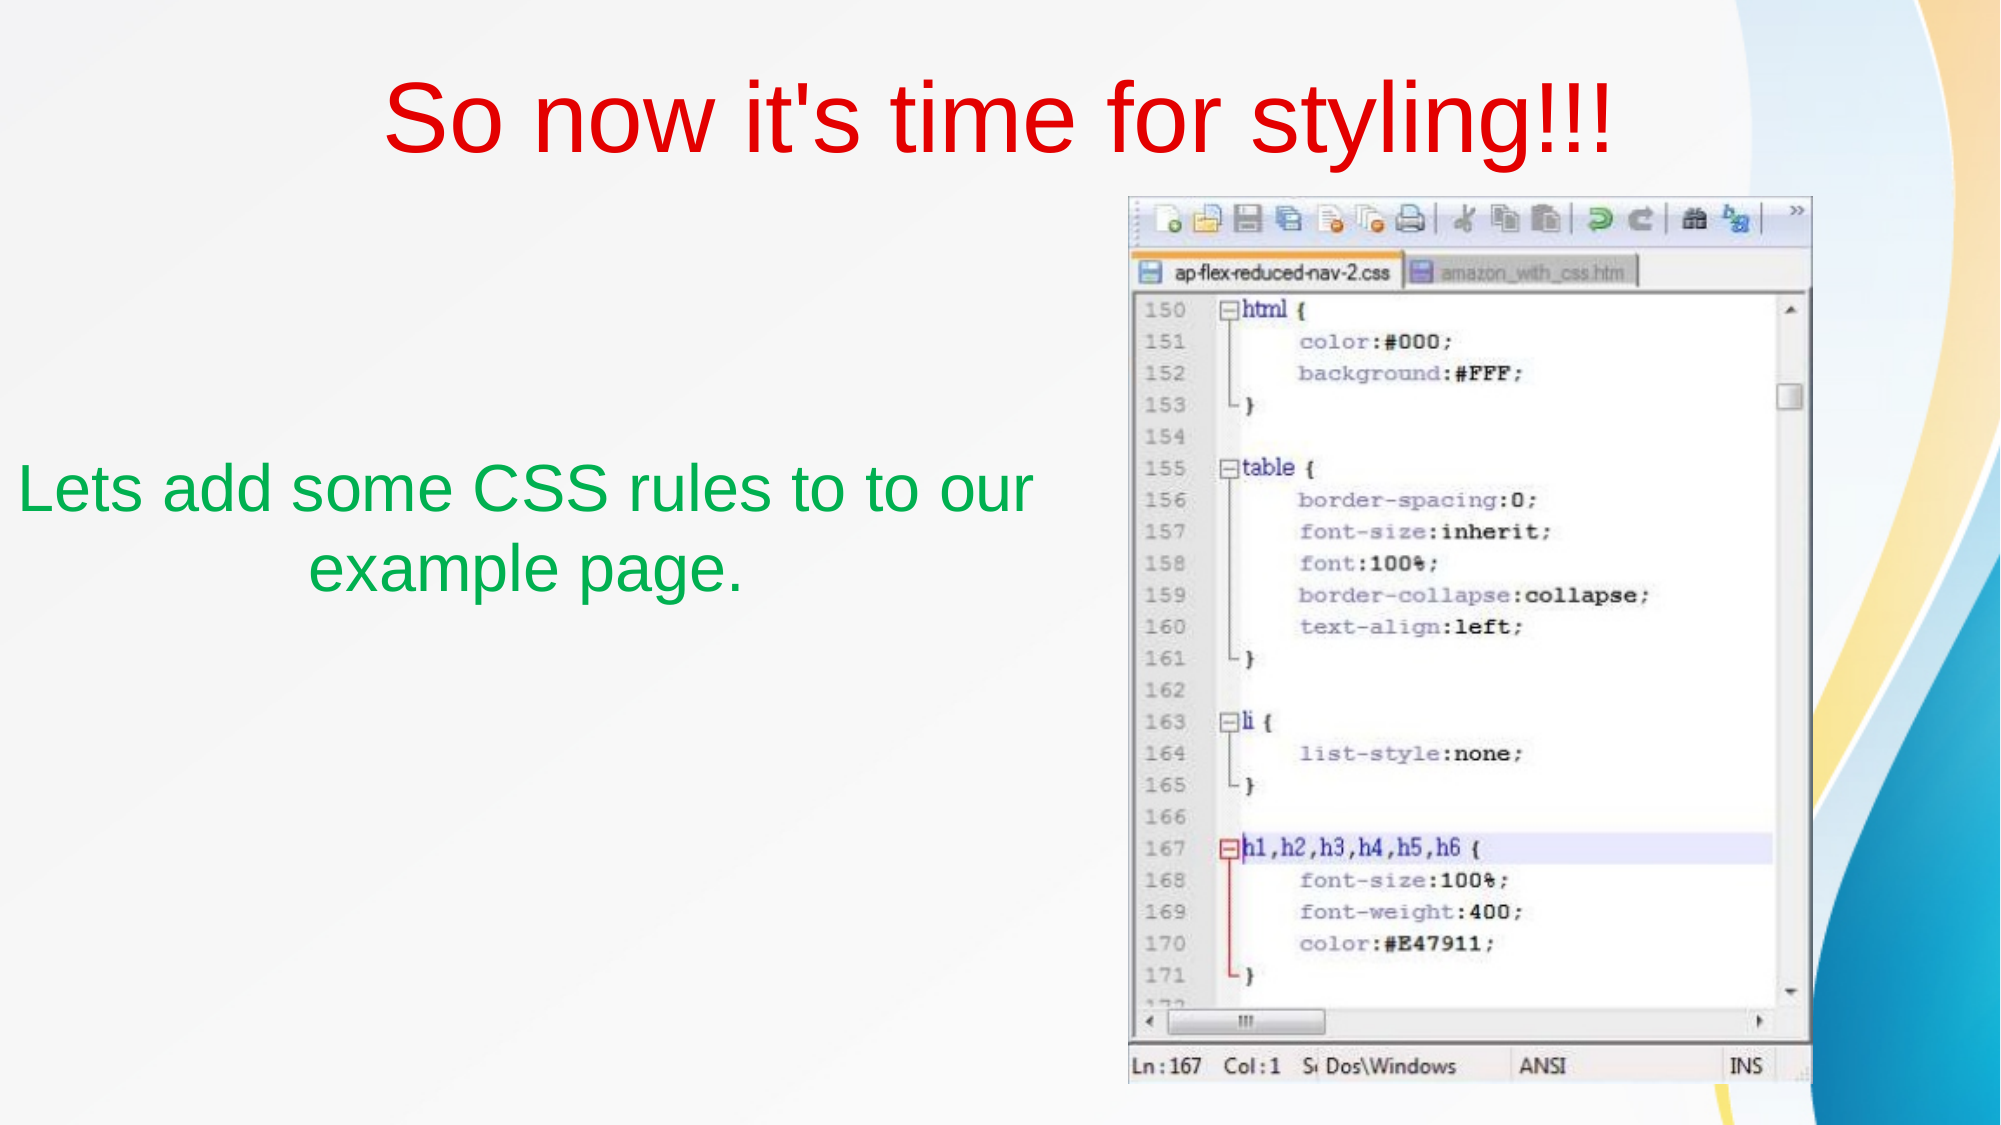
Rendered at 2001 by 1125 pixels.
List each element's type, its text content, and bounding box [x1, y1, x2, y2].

title So now it's time for styling!!! [99, 0, 1901, 227]
list Lets add some CSS rules to to our example page. [0, 437, 1055, 688]
picture [0, 0, 2001, 1125]
